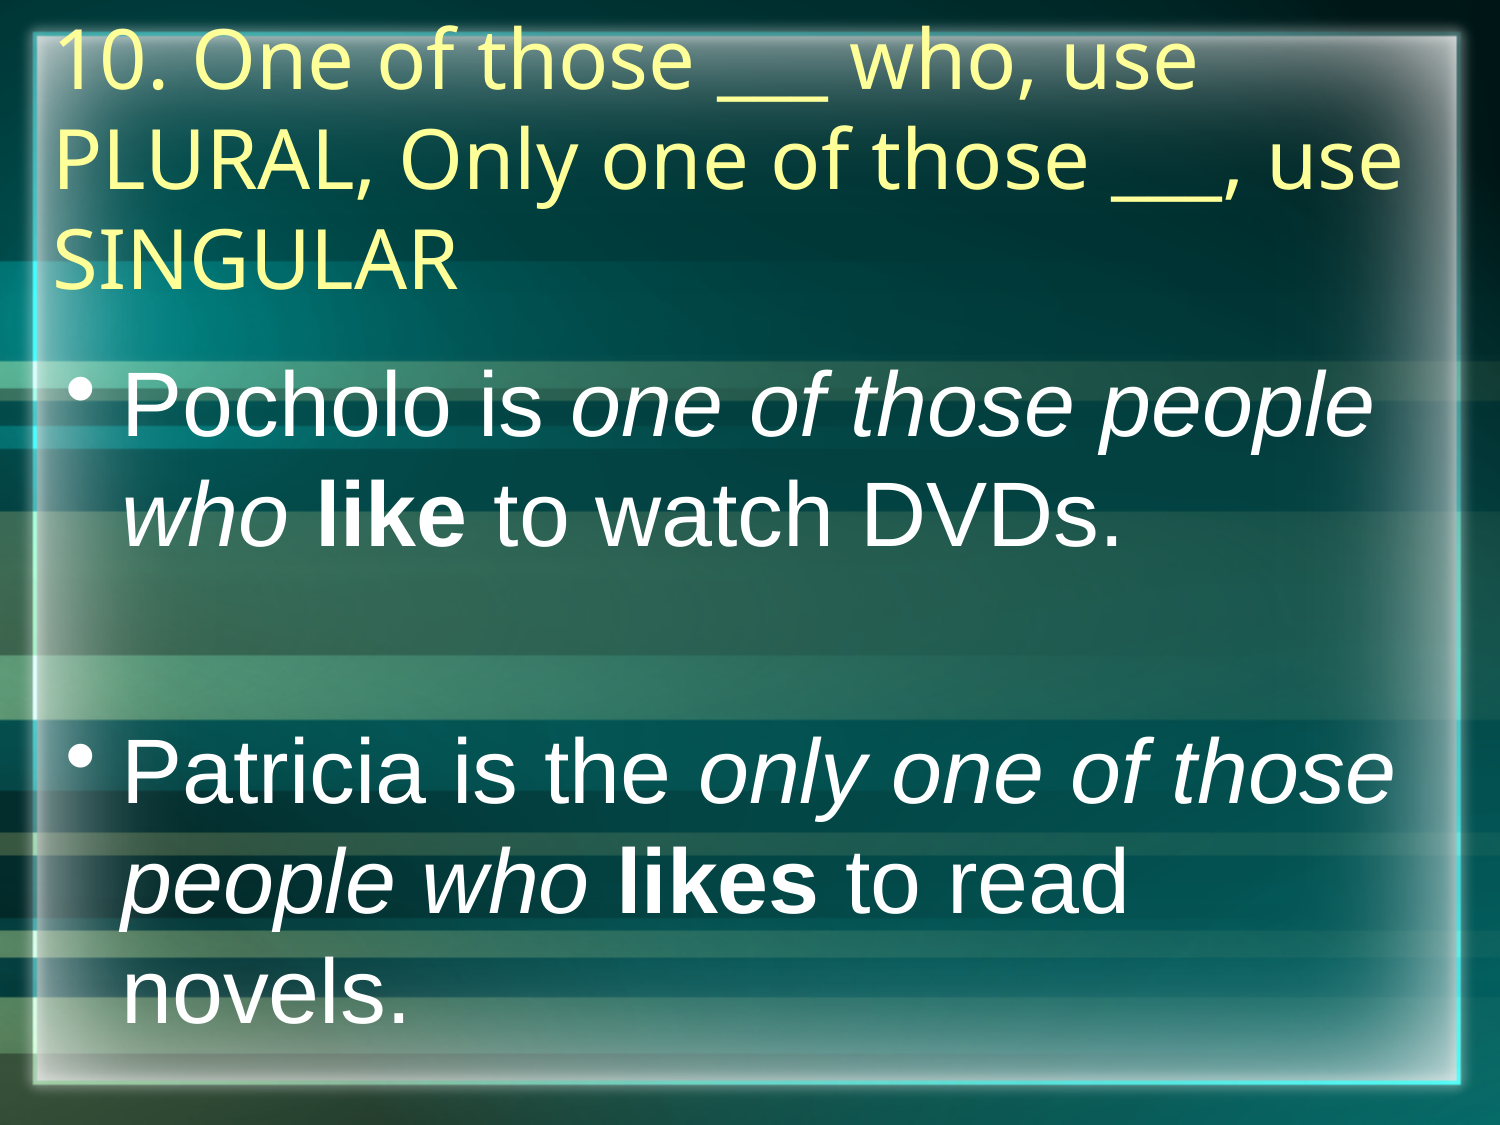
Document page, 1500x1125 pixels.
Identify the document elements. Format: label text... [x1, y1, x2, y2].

title 10. One of those ___ who, use PLURAL, Only one of those ___, use SINGULAR [37, 62, 1451, 251]
picture [0, 0, 1500, 1125]
list Pocholo is one of those people who like to watch DVDs. Patricia is the only one of those people who likes to read novels. [49, 337, 1463, 1076]
